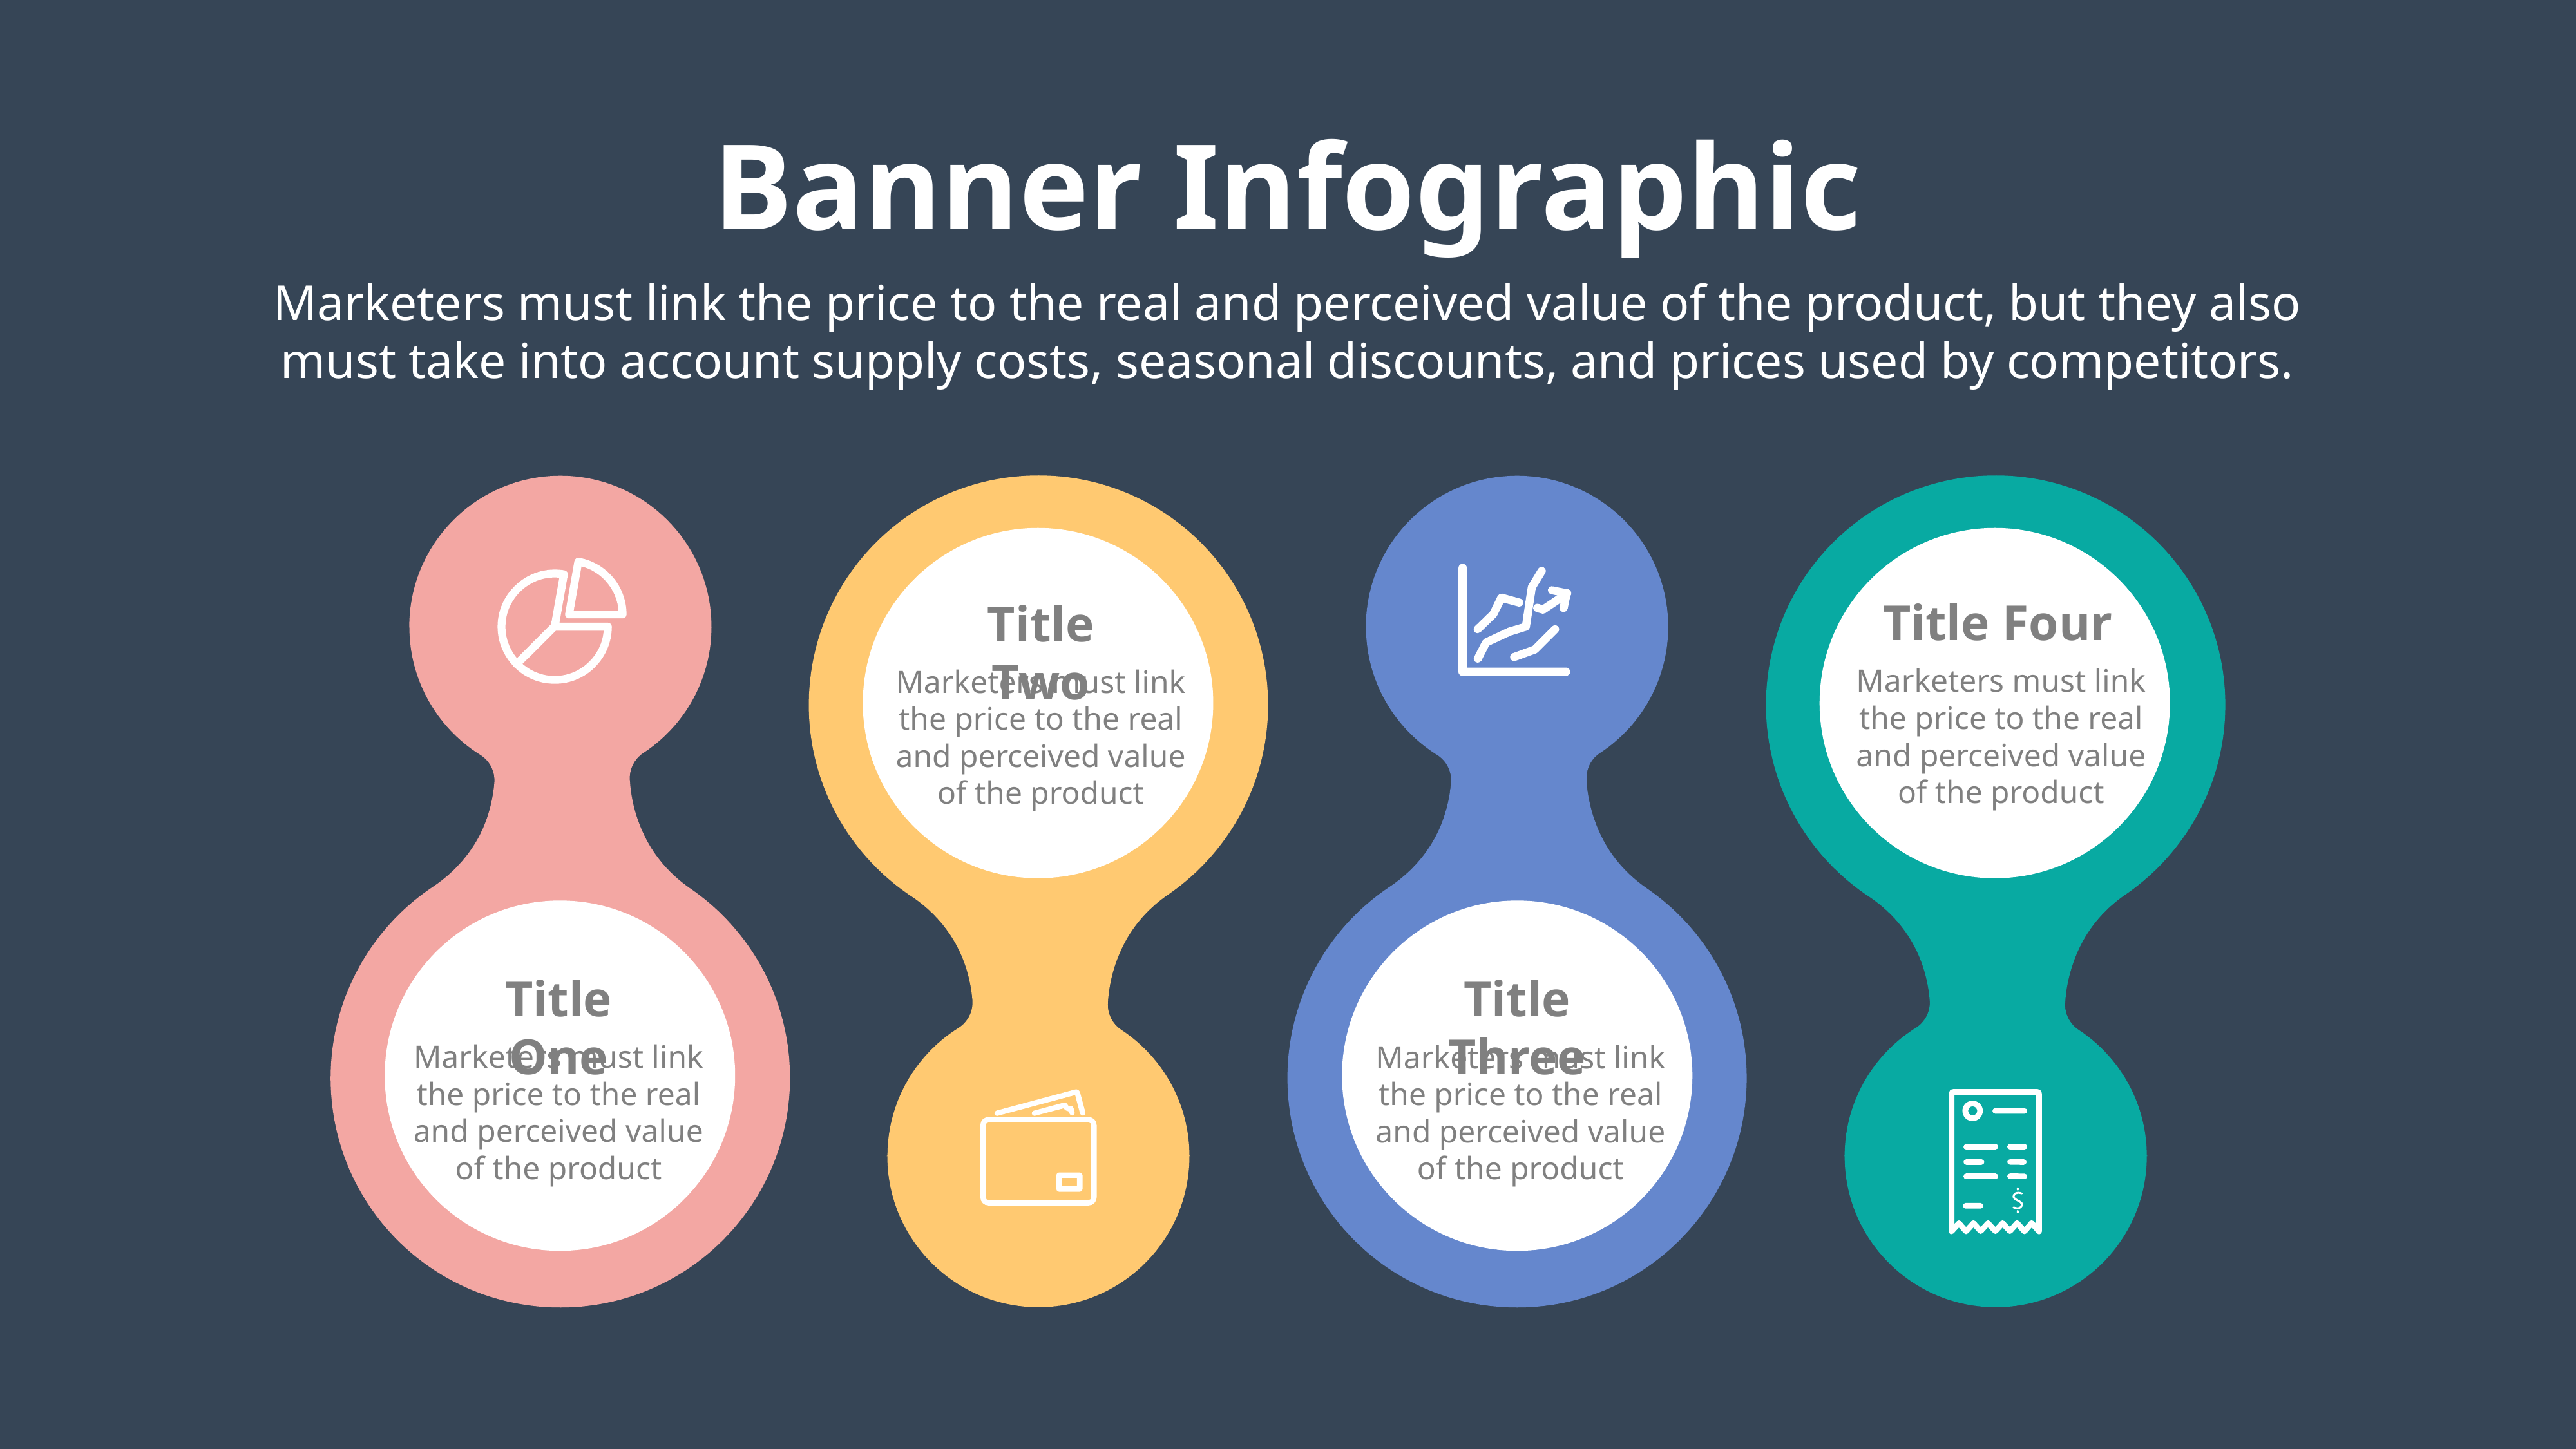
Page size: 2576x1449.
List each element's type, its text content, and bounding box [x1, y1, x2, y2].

text_box [994, 1089, 1085, 1116]
text_box [1458, 667, 1570, 676]
text_box [1031, 1103, 1075, 1116]
text_box [1056, 1172, 1083, 1192]
text_box [1287, 475, 1747, 1308]
text_box [1819, 590, 2170, 790]
text_box [1458, 564, 1467, 669]
text_box [385, 900, 736, 1153]
text_box Marketers must link the price to the real and perceived value of the product [1842, 656, 2161, 815]
text_box Marketers must link the price to the real and perceived value of the product [882, 658, 1200, 815]
text_box [427, 1190, 693, 1251]
text_box [1533, 596, 1561, 614]
text_box [1382, 900, 1652, 963]
text_box [1473, 593, 1523, 634]
text_box [1510, 625, 1560, 661]
text_box [2007, 1159, 2027, 1165]
text_box [1962, 1101, 1983, 1121]
text_box [1963, 1144, 1998, 1150]
text_box Title Four [1861, 587, 2135, 655]
text_box [1766, 475, 2226, 1307]
text_box [863, 527, 1214, 783]
text_box [1385, 1191, 1650, 1251]
text_box [1342, 966, 1380, 1155]
text_box [903, 815, 1173, 878]
text_box [1992, 1108, 2027, 1114]
text_box [1473, 567, 1546, 663]
text_box [330, 475, 790, 1308]
text_box [2007, 1144, 2027, 1150]
text_box [808, 475, 1268, 1307]
text_box [1654, 966, 1693, 1141]
text_box Title Two [926, 588, 1156, 658]
text_box [2012, 1191, 2023, 1209]
text_box [1560, 596, 1570, 612]
text_box Marketers must link the price to the real and perceived value of the product [399, 1032, 718, 1190]
text_box [1864, 527, 2126, 587]
text_box [2007, 1173, 2027, 1179]
text_box Marketers must link the price to the real and perceived value of the product, but they also must take into account supply costs, seasonal discounts, and prices used by competitors. [215, 267, 2361, 393]
text_box Banner Infographic [703, 106, 1872, 258]
text_box [512, 622, 558, 668]
text_box [1949, 1089, 2042, 1235]
text_box [1548, 586, 1572, 598]
text_box [1963, 1159, 1985, 1165]
text_box [1963, 1202, 1983, 1209]
text_box [1963, 1173, 1998, 1179]
text_box [1860, 815, 2130, 878]
text_box Marketers must link the price to the real and perceived value of the product [1361, 1032, 1680, 1191]
text_box Title One [444, 963, 673, 1032]
text_box [980, 1117, 1097, 1206]
text_box [565, 558, 627, 619]
text_box Title Three [1380, 963, 1654, 1032]
text_box [497, 569, 612, 684]
